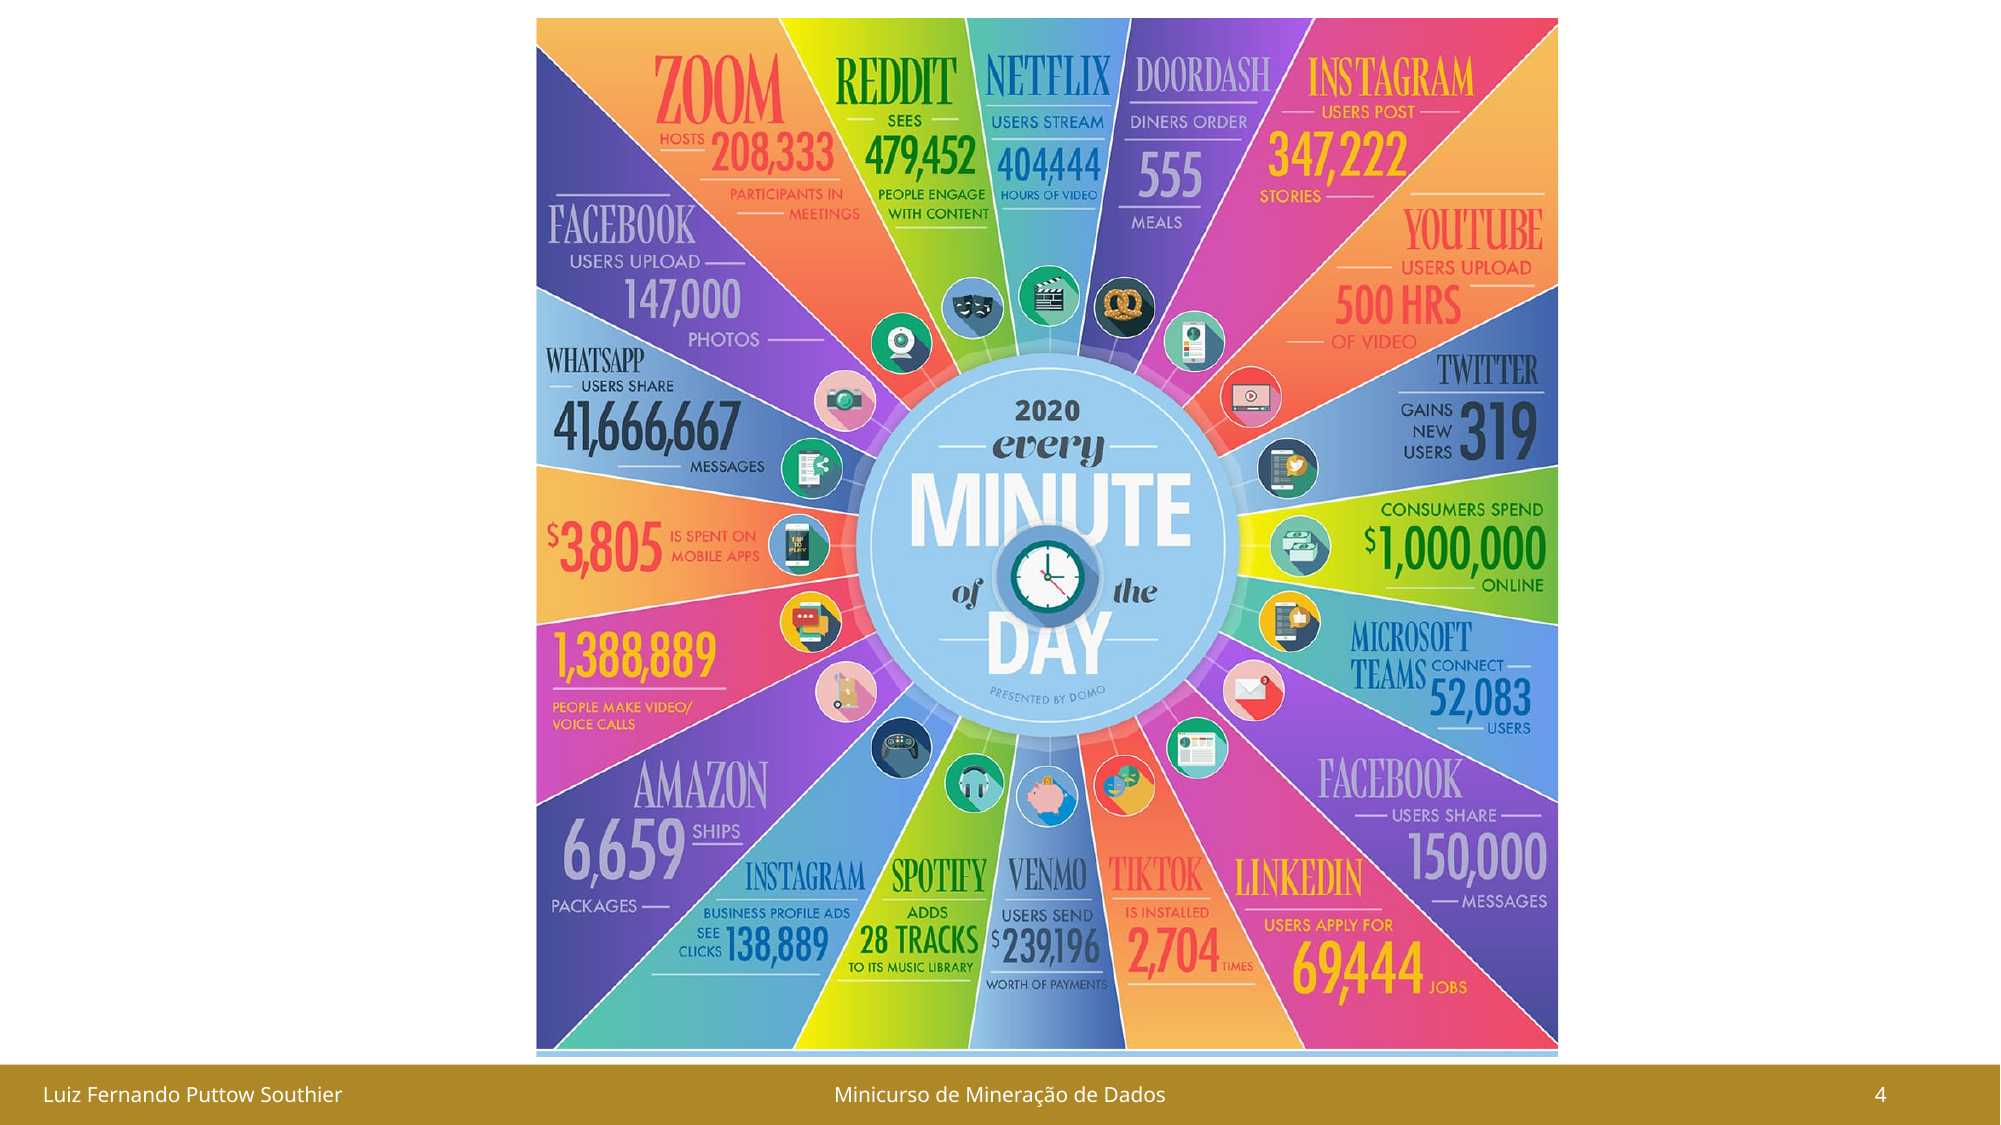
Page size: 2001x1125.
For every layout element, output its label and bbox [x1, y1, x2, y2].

picture [536, 18, 1559, 1057]
